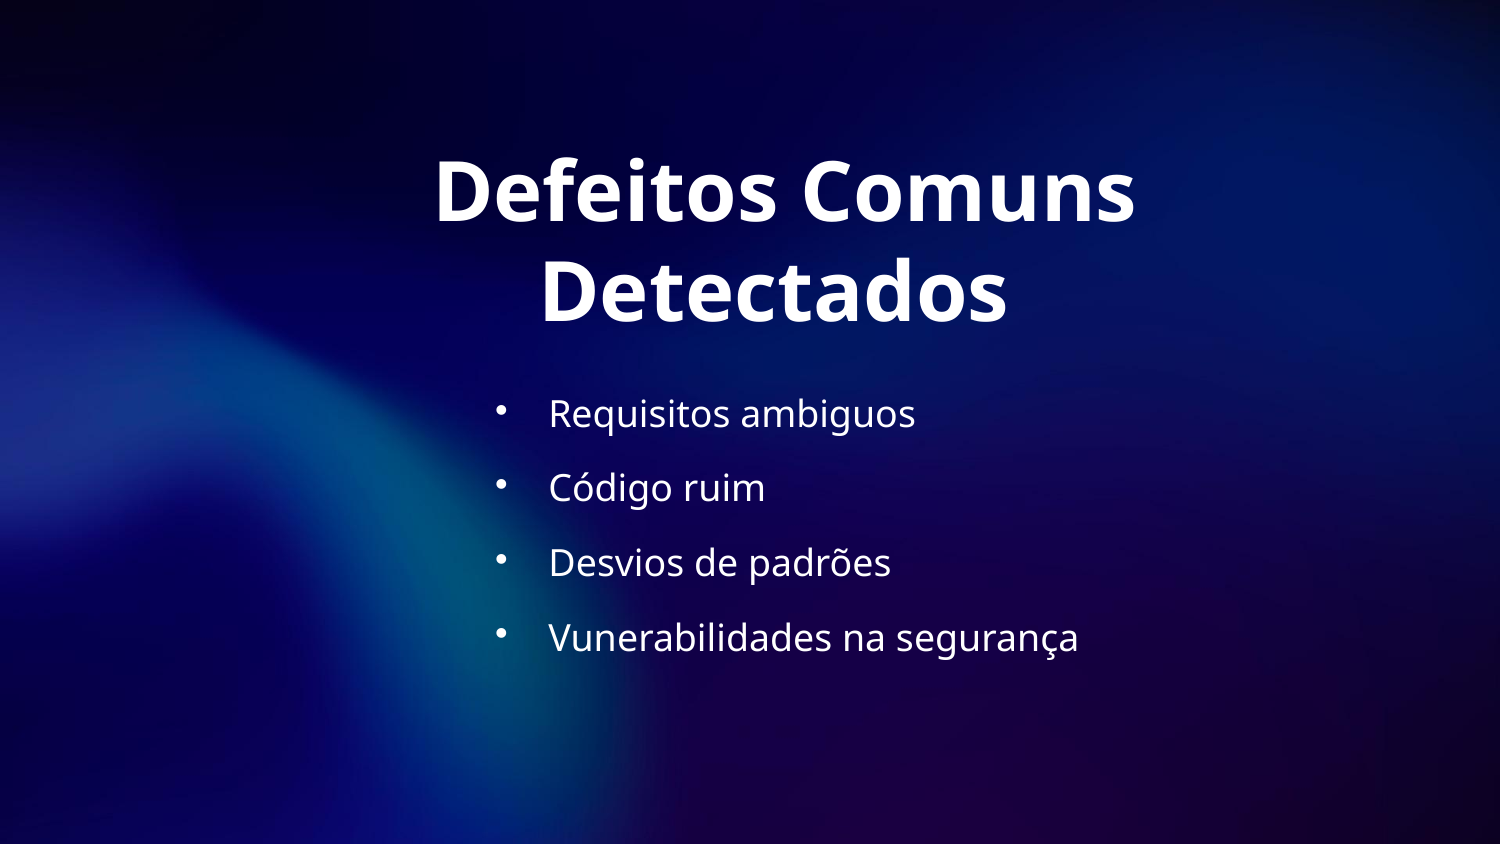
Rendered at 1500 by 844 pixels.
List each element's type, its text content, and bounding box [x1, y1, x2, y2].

picture [0, 0, 1500, 844]
title Defeitos Comuns Detectados [220, 123, 1350, 225]
text_box Requisitos ambiguos Código ruim Desvios de padrões Vunerabilidades na segurança [462, 374, 1500, 789]
